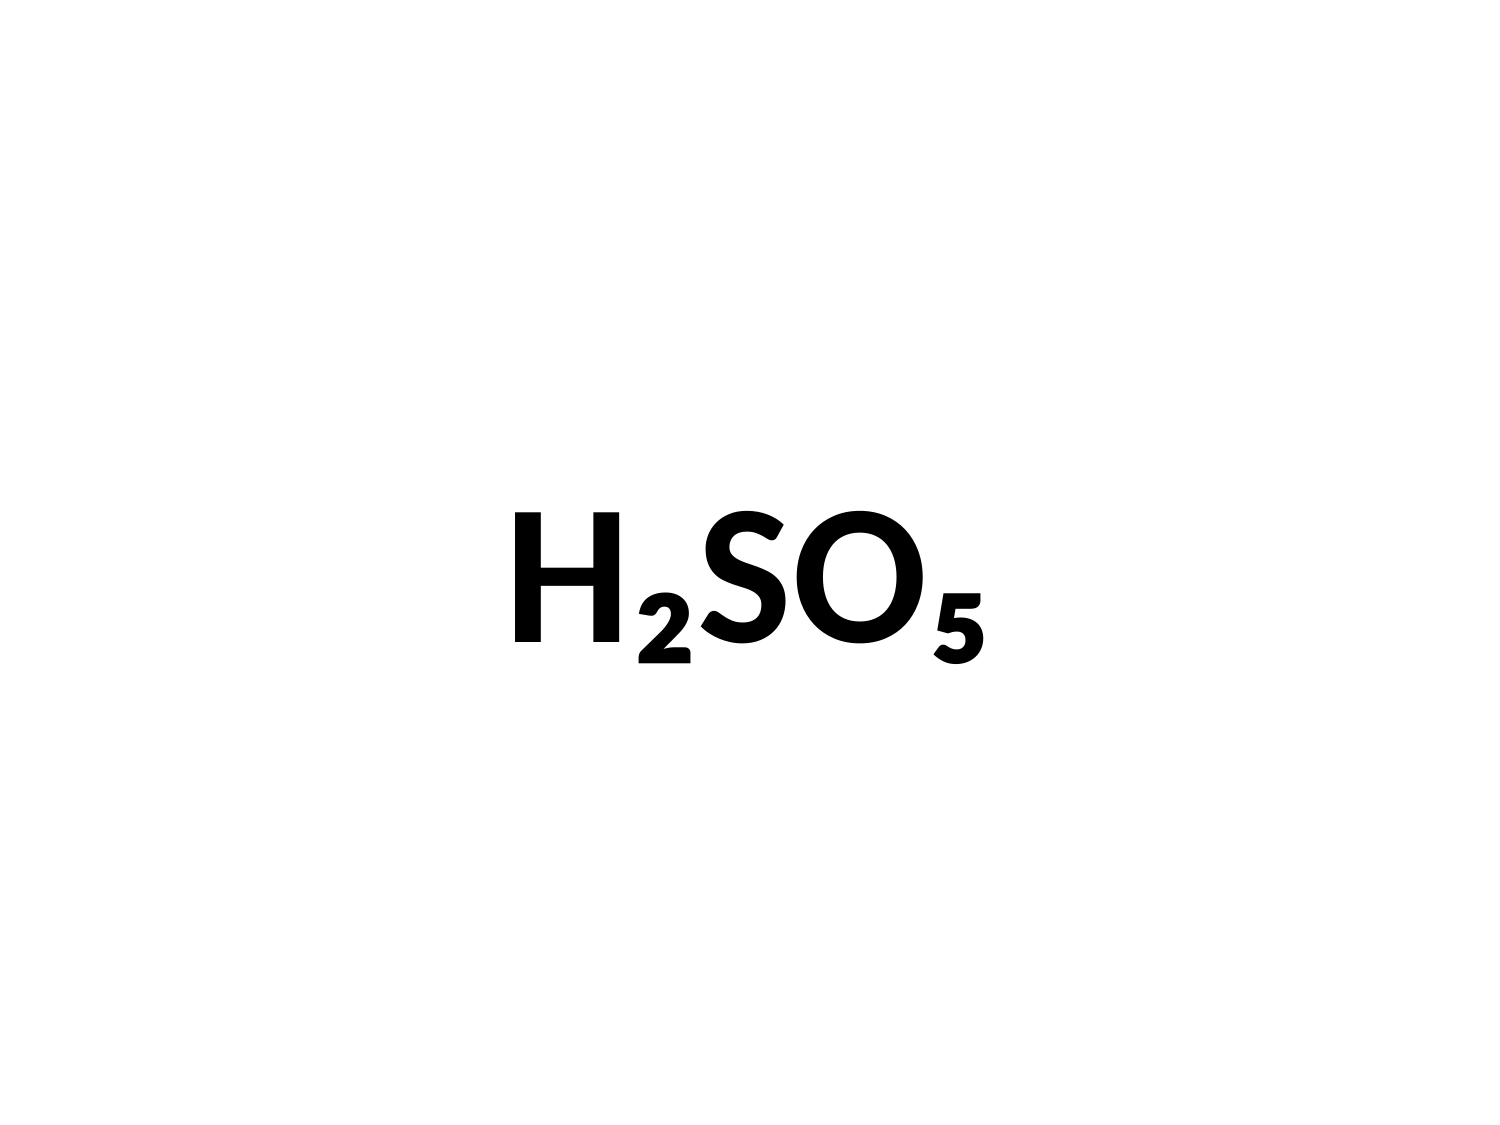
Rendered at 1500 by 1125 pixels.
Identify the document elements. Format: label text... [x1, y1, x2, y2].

text_box H₂SO₅ [0, 435, 1500, 690]
